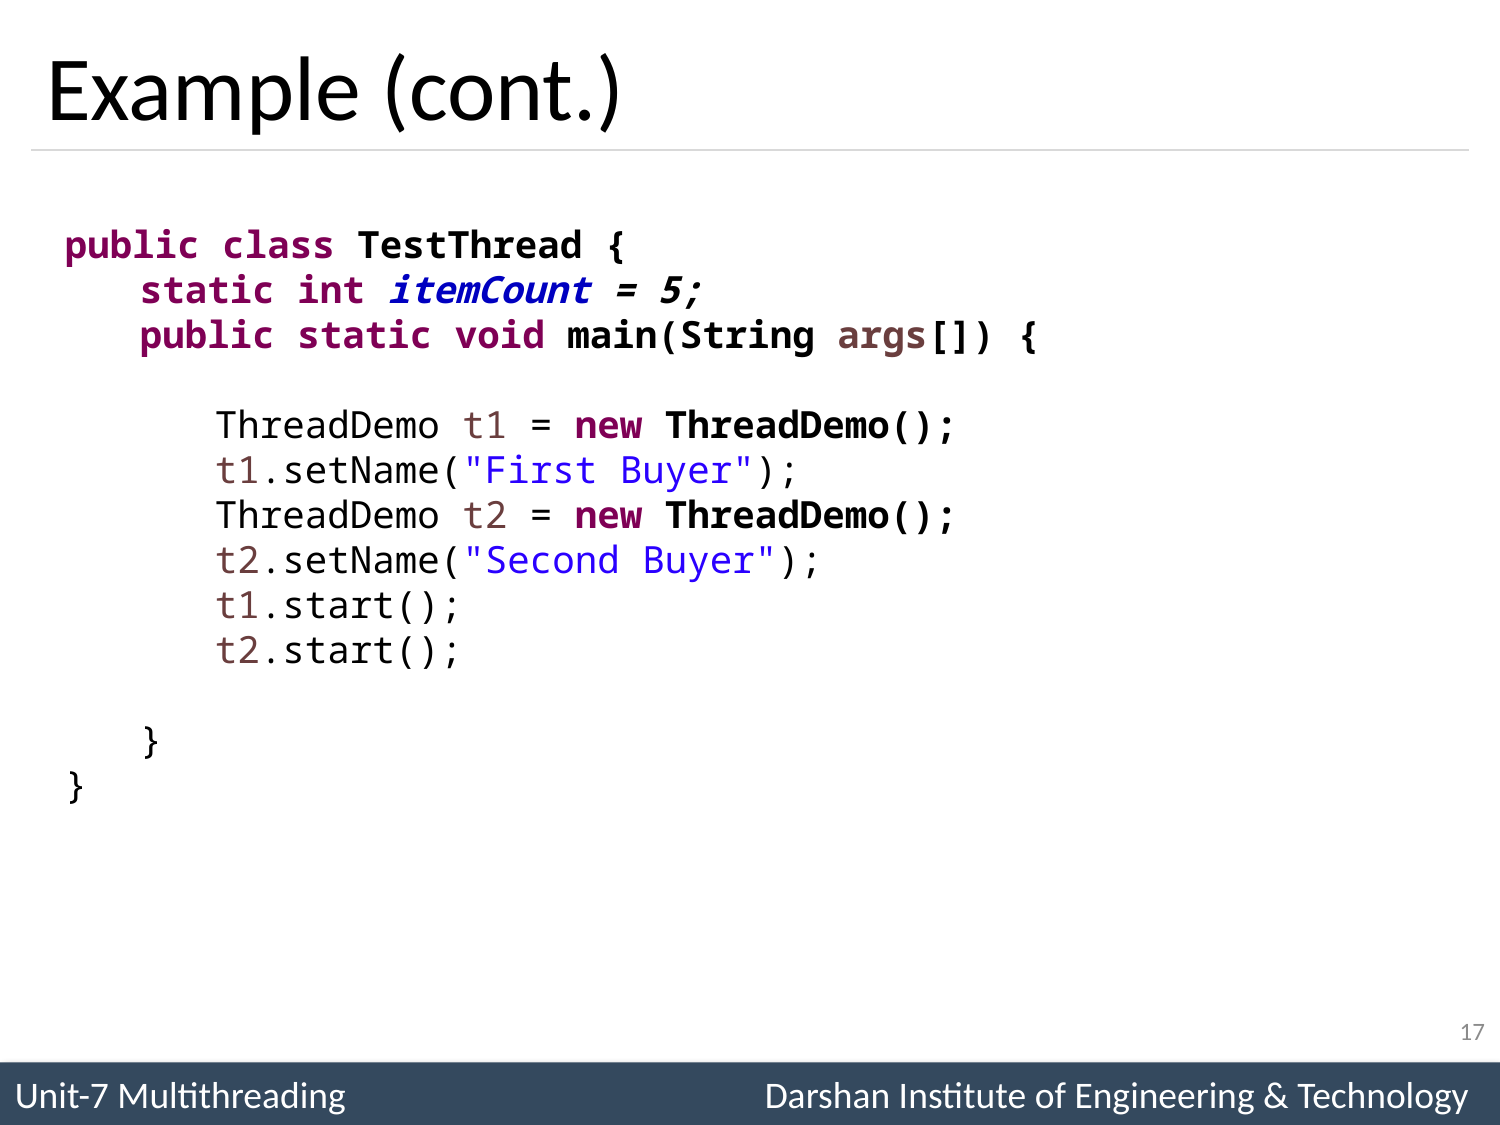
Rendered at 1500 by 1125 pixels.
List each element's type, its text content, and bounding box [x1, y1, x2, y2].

text_box public class TestThread { static int itemCount = 5; public static void main(String args[]) { ThreadDemo t1 = new ThreadDemo(); t1.setName("First Buyer"); ThreadDemo t2 = new ThreadDemo(); t2.setName("Second Buyer"); t1.start(); t2.start(); } } [49, 214, 1463, 814]
title Example (cont.) [31, 17, 1469, 150]
slide_number 17 [1149, 999, 1500, 1060]
